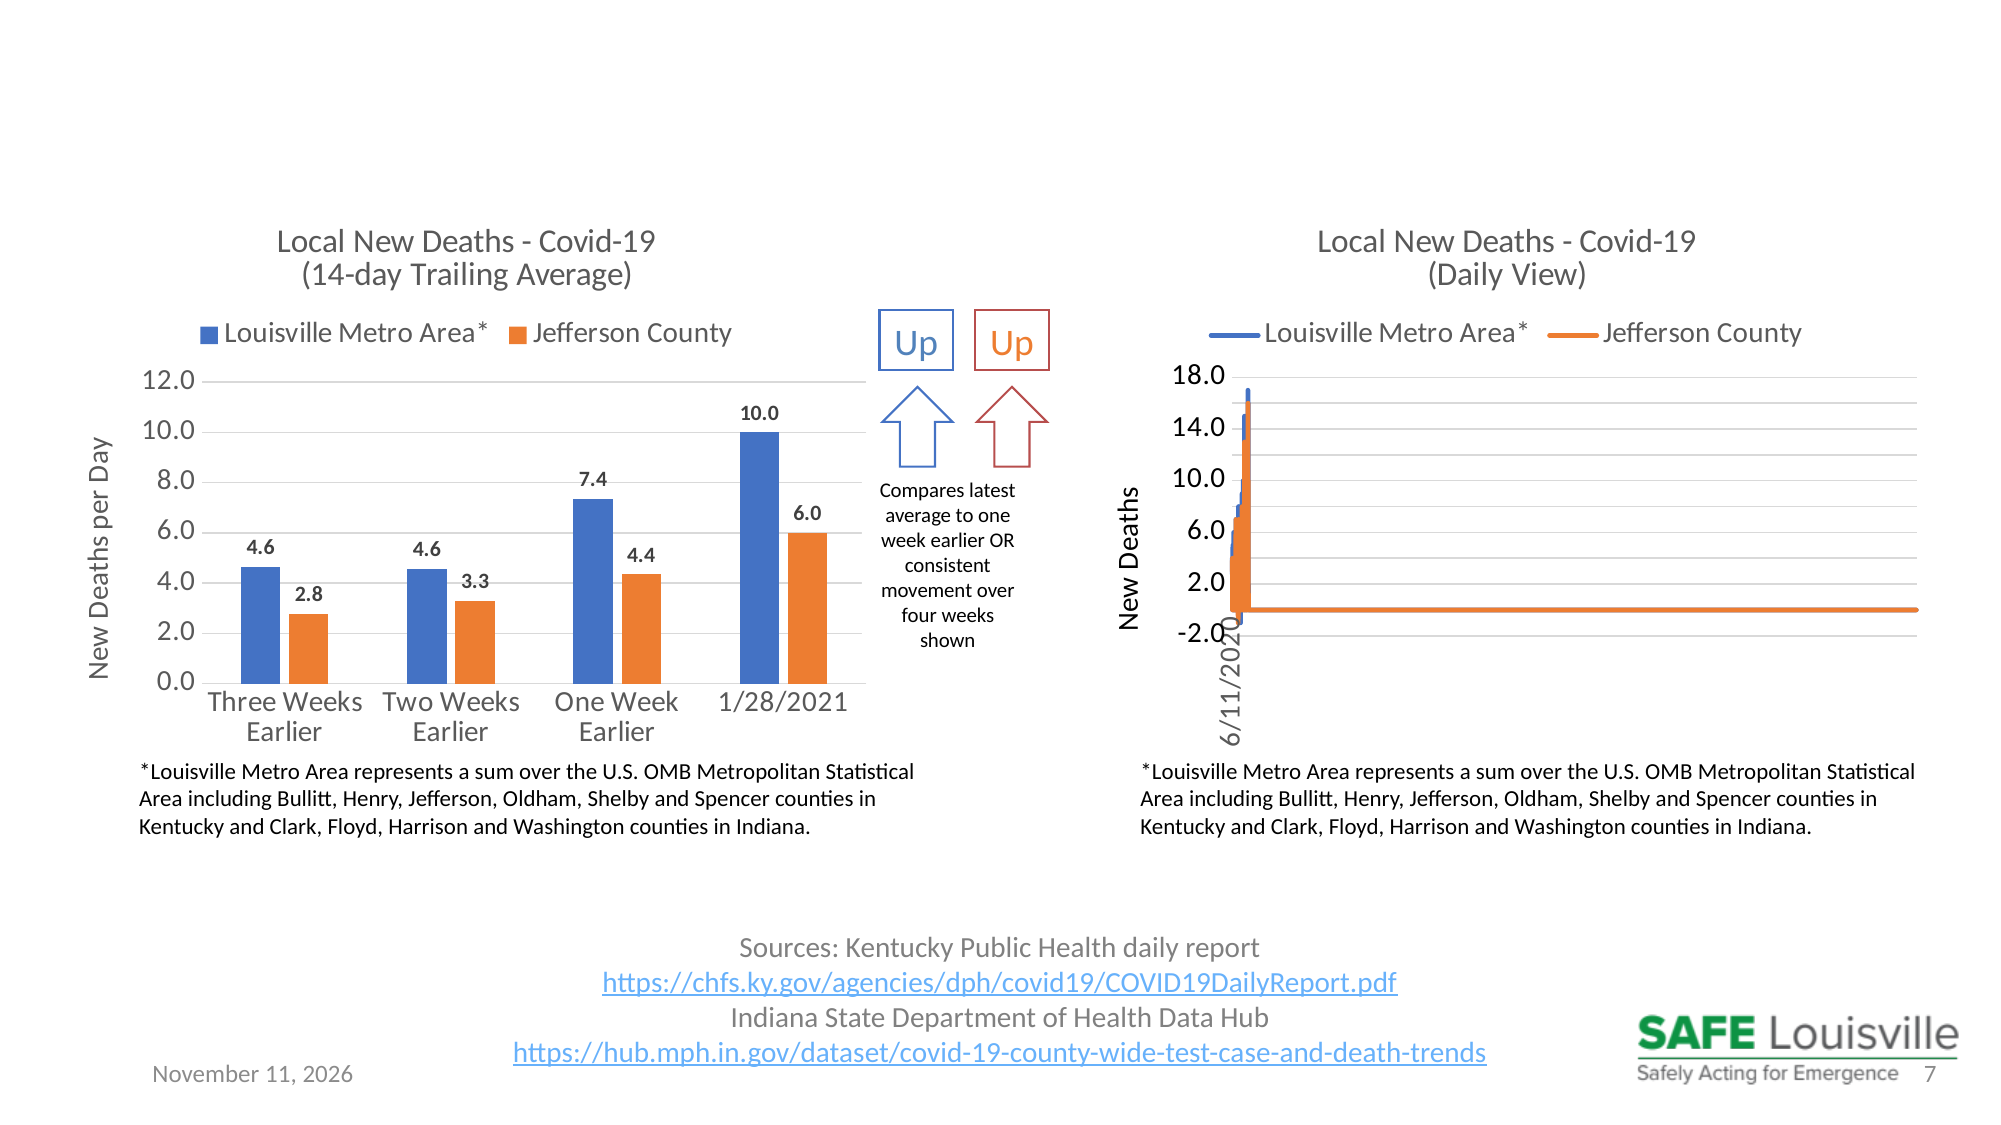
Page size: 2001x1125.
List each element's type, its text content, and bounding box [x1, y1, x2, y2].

slide_number 7 [1501, 1042, 1952, 1103]
picture [1637, 1006, 1960, 1087]
text_box [974, 385, 1050, 468]
text_box Compares latest average to one week earlier OR consistent movement over four weeks shown [883, 469, 1034, 659]
text_box [883, 385, 956, 468]
chart [50, 198, 883, 761]
text_box Up [883, 309, 954, 371]
text_box *Louisville Metro Area represents a sum over the U.S. OMB Metropolitan Statistical Area including Bullitt, Henry, Jefferson, Oldham, Shelby and Spencer counties in Kentucky and Clark, Floyd, Harrison and Washington counties in Indiana. [1125, 749, 1944, 847]
text_box *Louisville Metro Area represents a sum over the U.S. OMB Metropolitan Statistical Area including Bullitt, Henry, Jefferson, Oldham, Shelby and Spencer counties in Kentucky and Clark, Floyd, Harrison and Washington counties in Indiana. [124, 749, 943, 847]
text_box Sources: Kentucky Public Health daily report https://chfs.ky.gov/agencies/dph/covid19/COVID19DailyReport.pdf Indiana State Department of Health Data Hub https://hub.mph.in.gov/dataset/covid-19-county-wide-test-case-and-death-trends [497, 920, 1502, 1076]
text_box Up [974, 309, 1050, 371]
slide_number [137, 1042, 588, 1103]
chart [1080, 198, 1934, 763]
